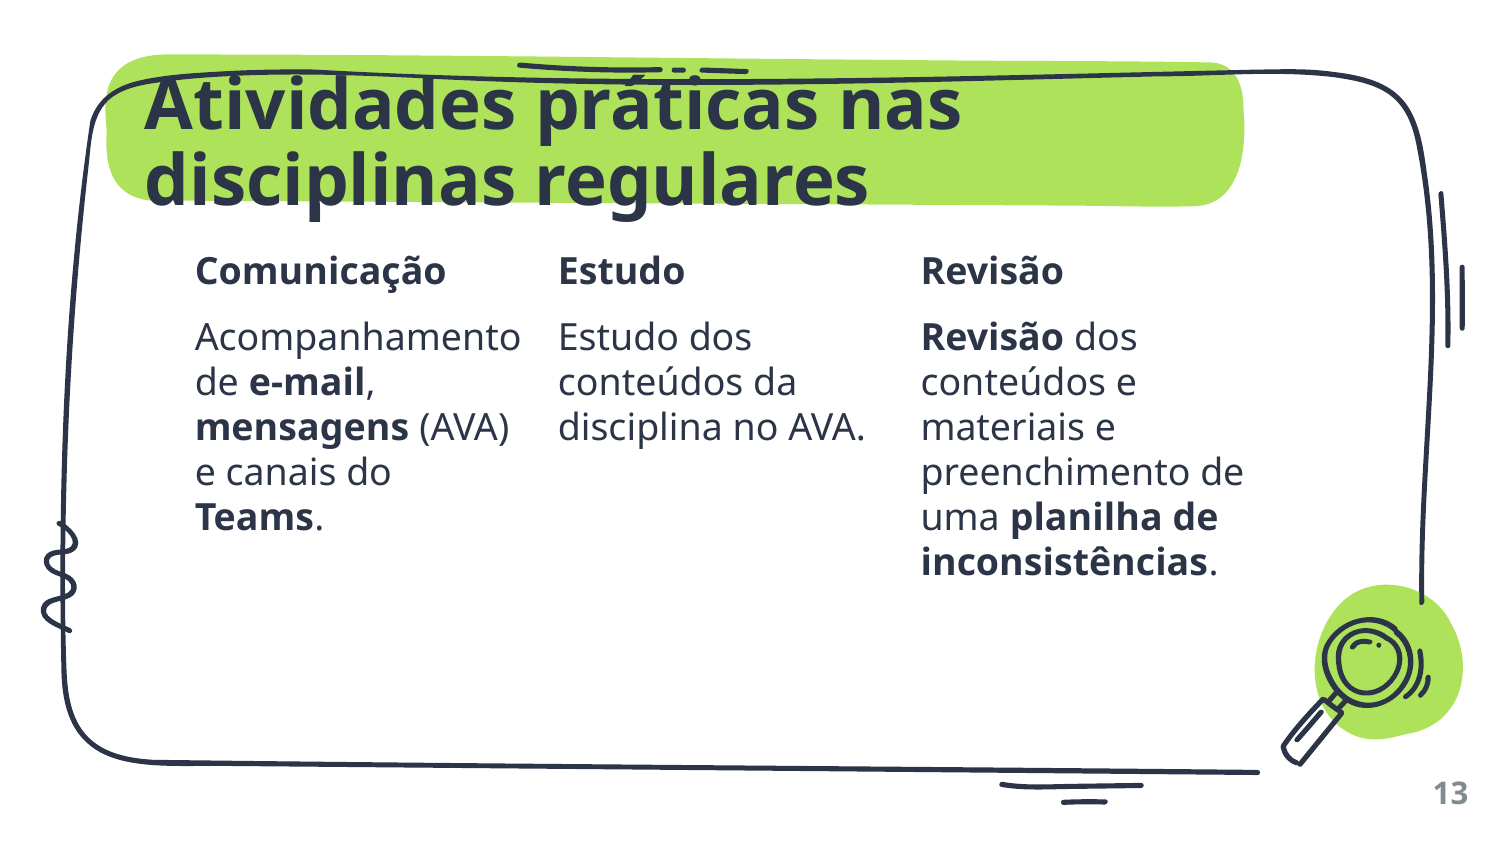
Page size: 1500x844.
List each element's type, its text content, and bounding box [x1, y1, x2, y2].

text_box [1418, 674, 1431, 698]
list Estudo Estudo dos conteúdos da disciplina no AVA. [557, 247, 887, 705]
title Atividades práticas nas disciplinas regulares [144, 112, 1200, 178]
list Revisão Revisão dos conteúdos e materiais e preenchimento de uma planilha de inconsistências. [920, 247, 1250, 705]
text_box [1403, 648, 1424, 700]
slide_number 13 [1378, 769, 1469, 820]
list Comunicação Acompanhamento de e-mail, mensagens (AVA) e canais do Teams. [194, 247, 524, 705]
text_box [1280, 617, 1414, 767]
